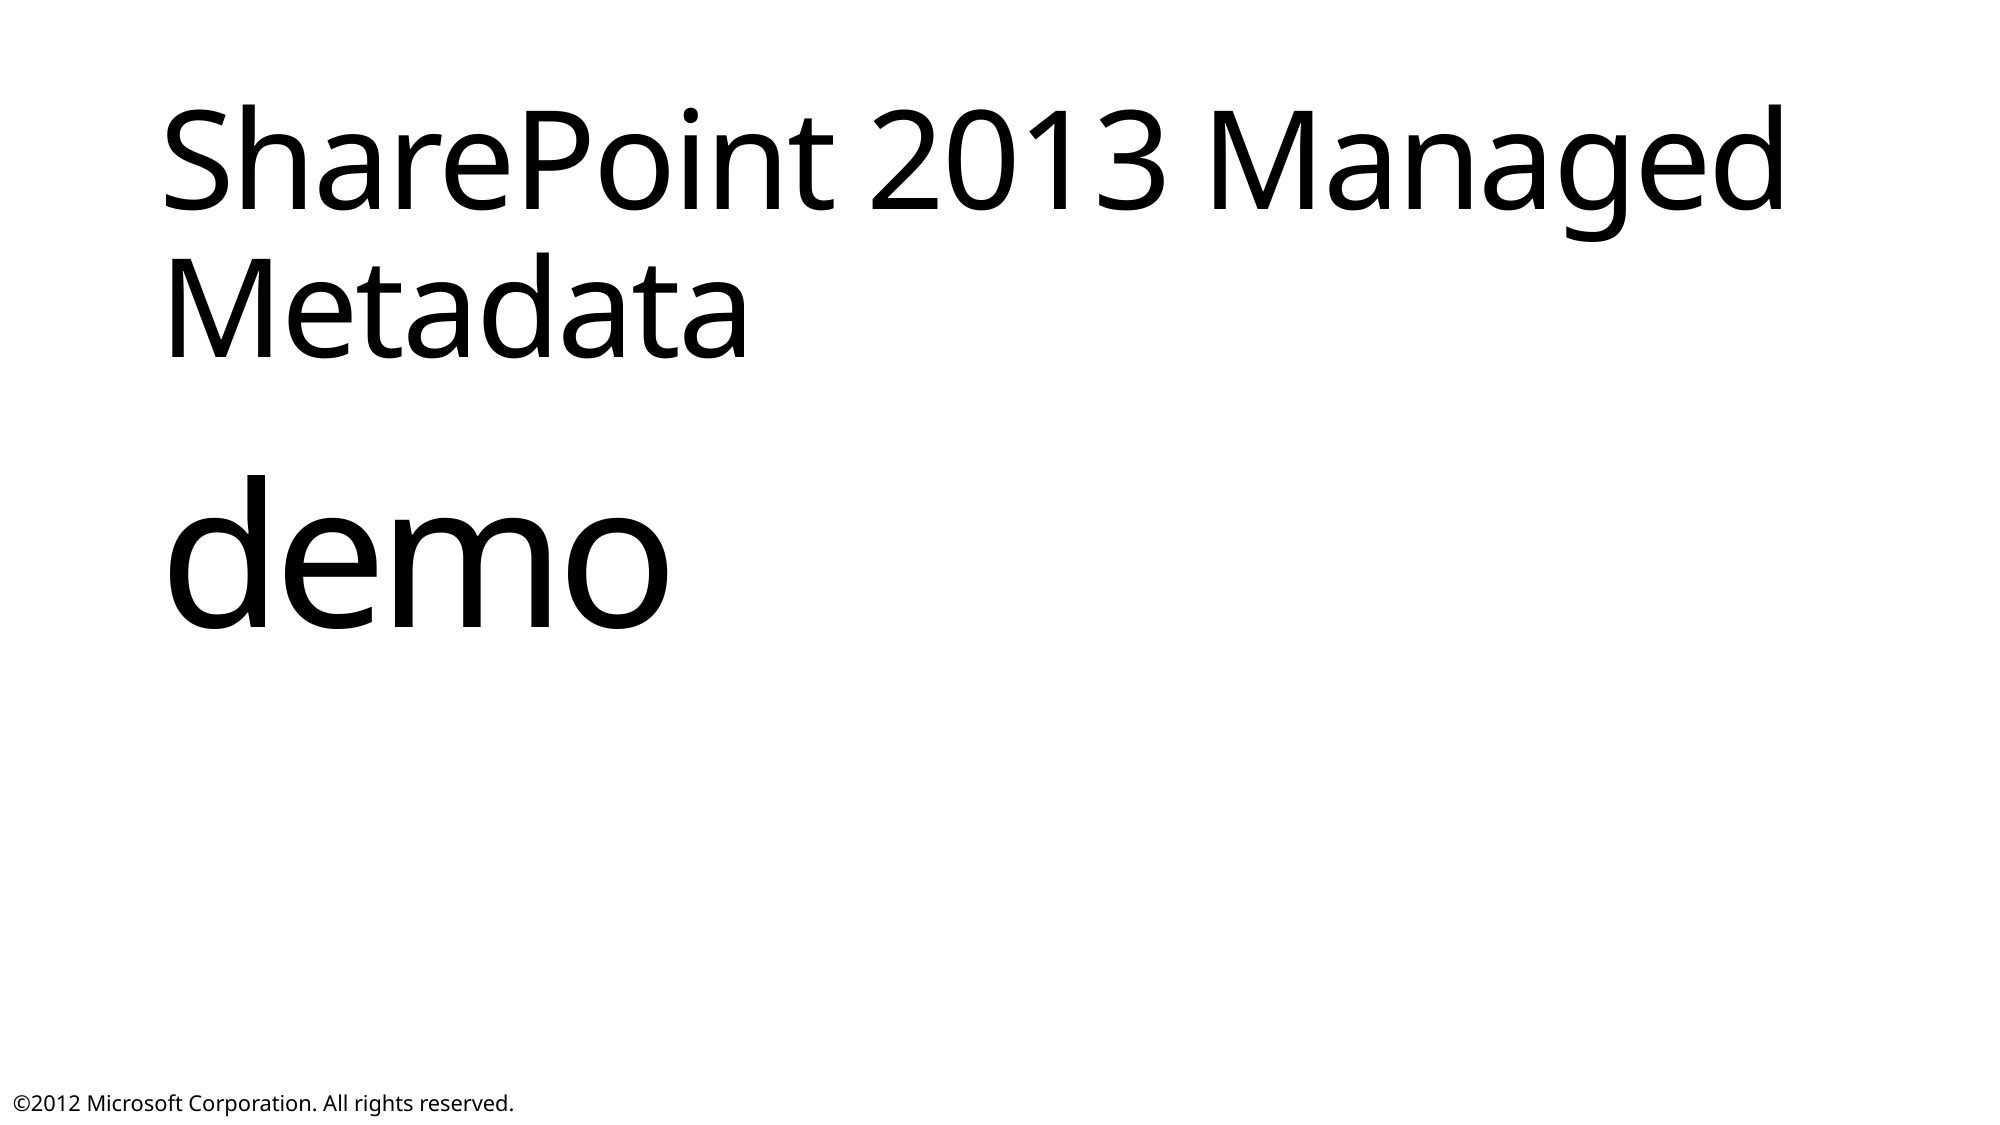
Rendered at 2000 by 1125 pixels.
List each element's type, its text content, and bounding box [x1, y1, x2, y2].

list demo [159, 449, 1841, 676]
list SharePoint 2013 Managed Metadata [159, 237, 1839, 388]
